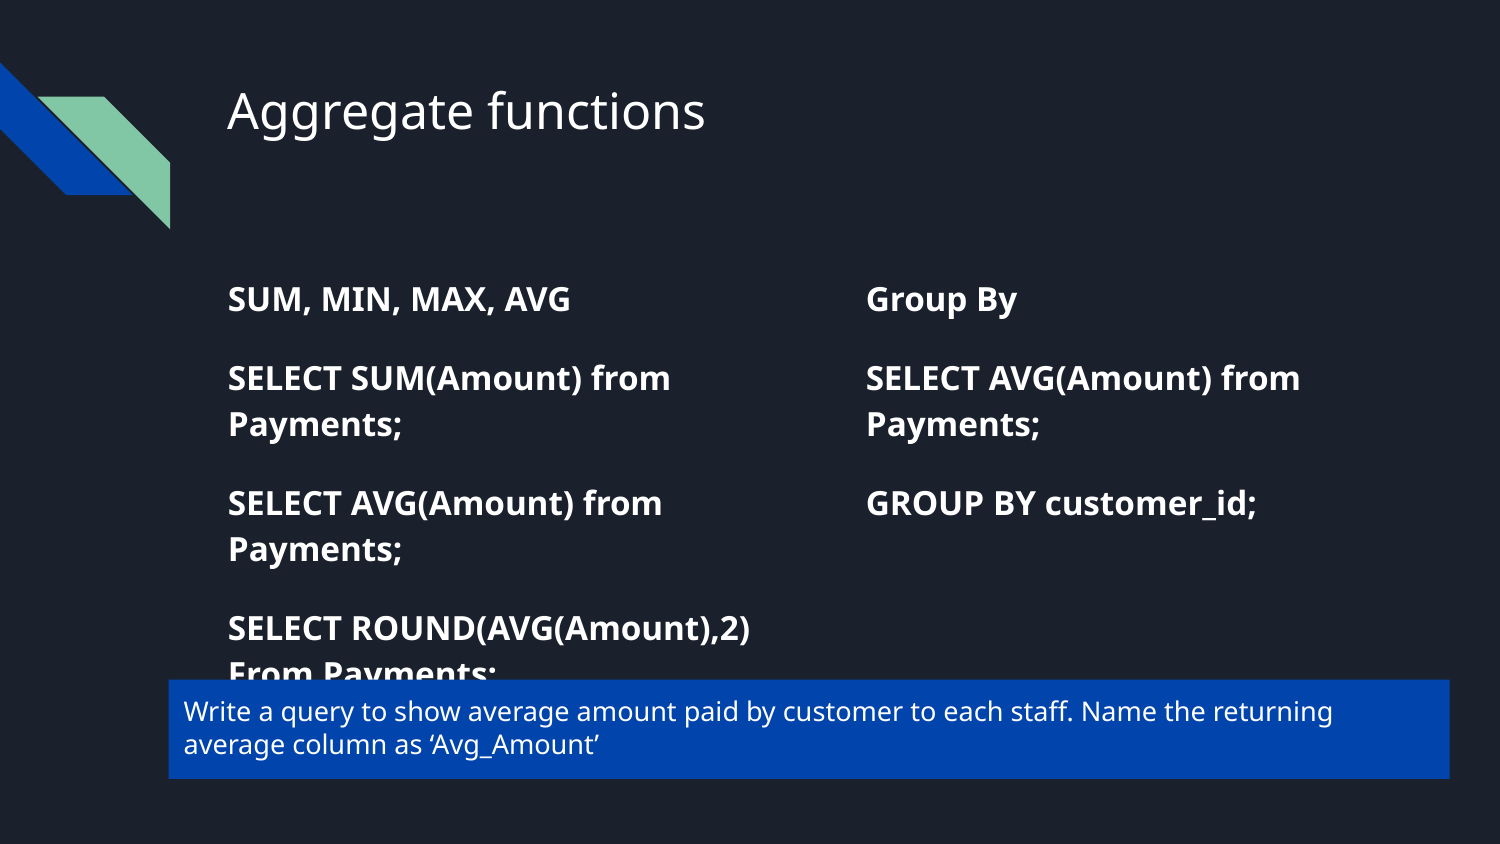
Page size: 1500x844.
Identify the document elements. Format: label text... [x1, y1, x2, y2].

title Aggregate functions [212, 64, 1368, 215]
list Group By SELECT AVG(Amount) from Payments; GROUP BY customer_id; [850, 257, 1489, 619]
list SUM, MIN, MAX, AVG SELECT SUM(Amount) from Payments; SELECT AVG(Amount) from Payments; SELECT ROUND(AVG(Amount),2) From Payments; [212, 257, 851, 679]
text_box Write a query to show average amount paid by customer to each staff. Name the returning average column as ‘Avg_Amount’ [168, 679, 1450, 779]
